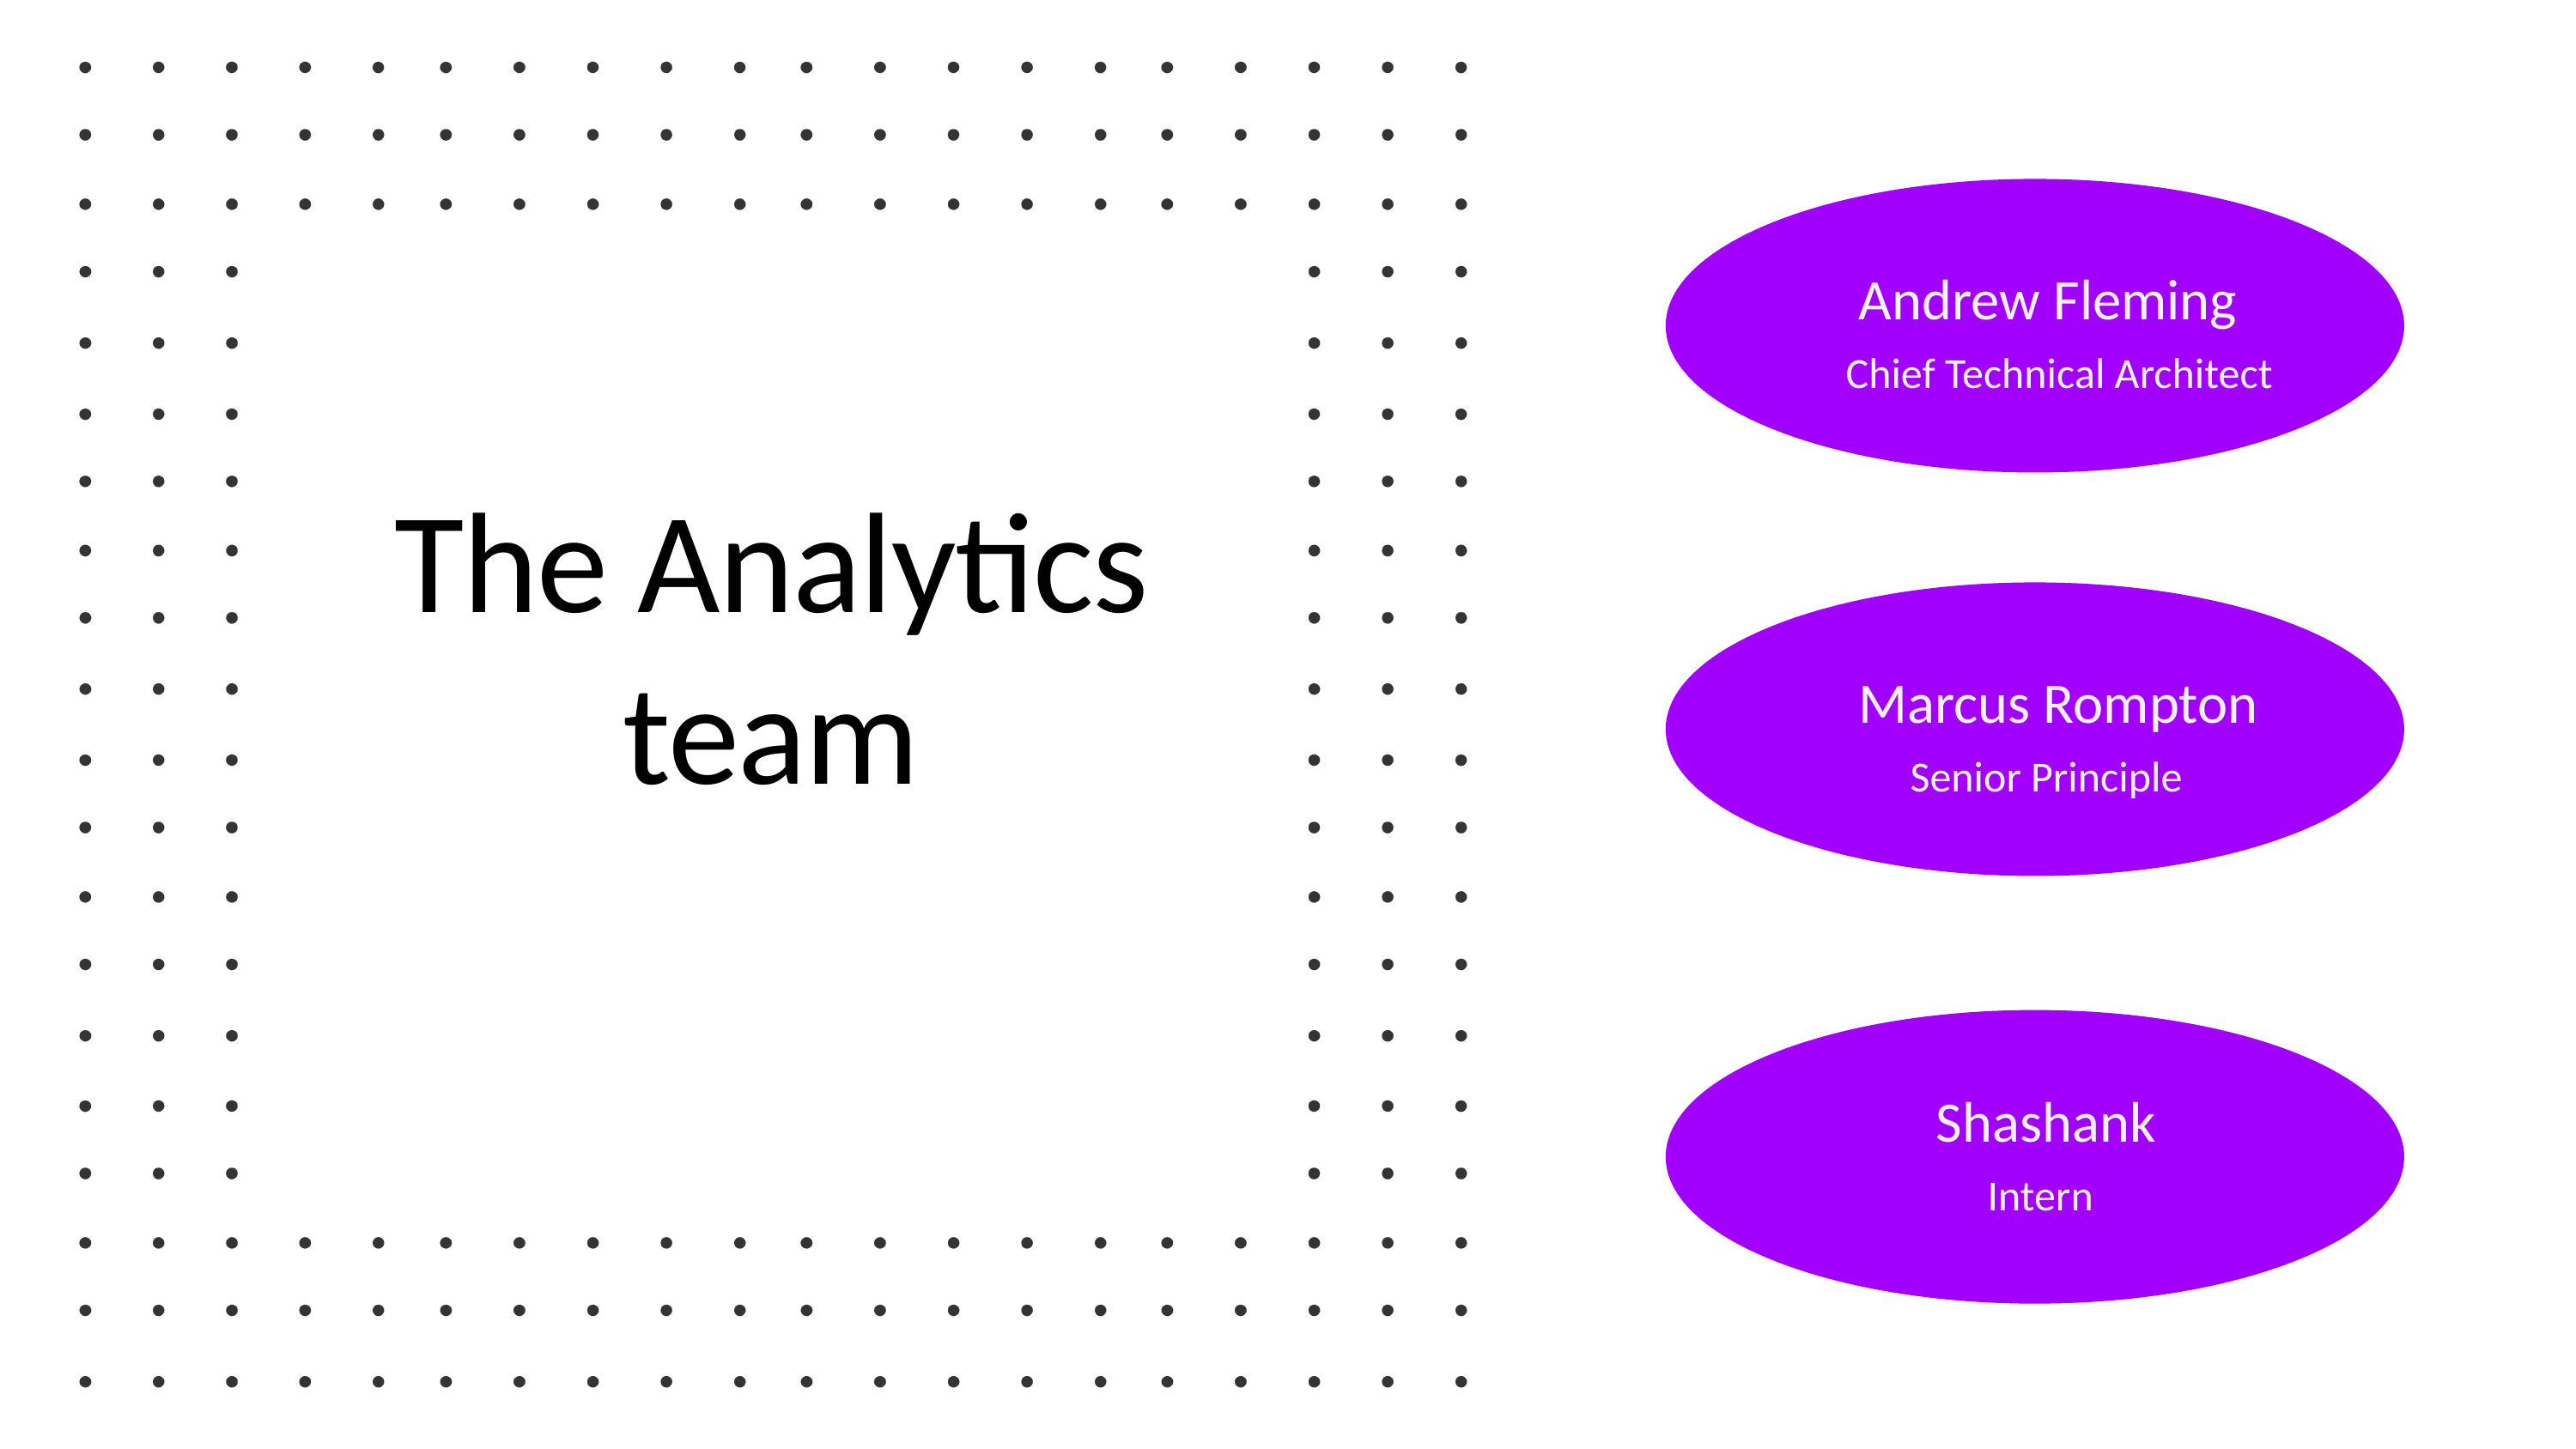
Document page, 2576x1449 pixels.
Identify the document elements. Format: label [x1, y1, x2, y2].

text_box [70, 57, 1472, 1392]
text_box [1665, 1009, 2405, 1304]
text_box [1665, 582, 2405, 876]
text_box [1665, 179, 2405, 473]
